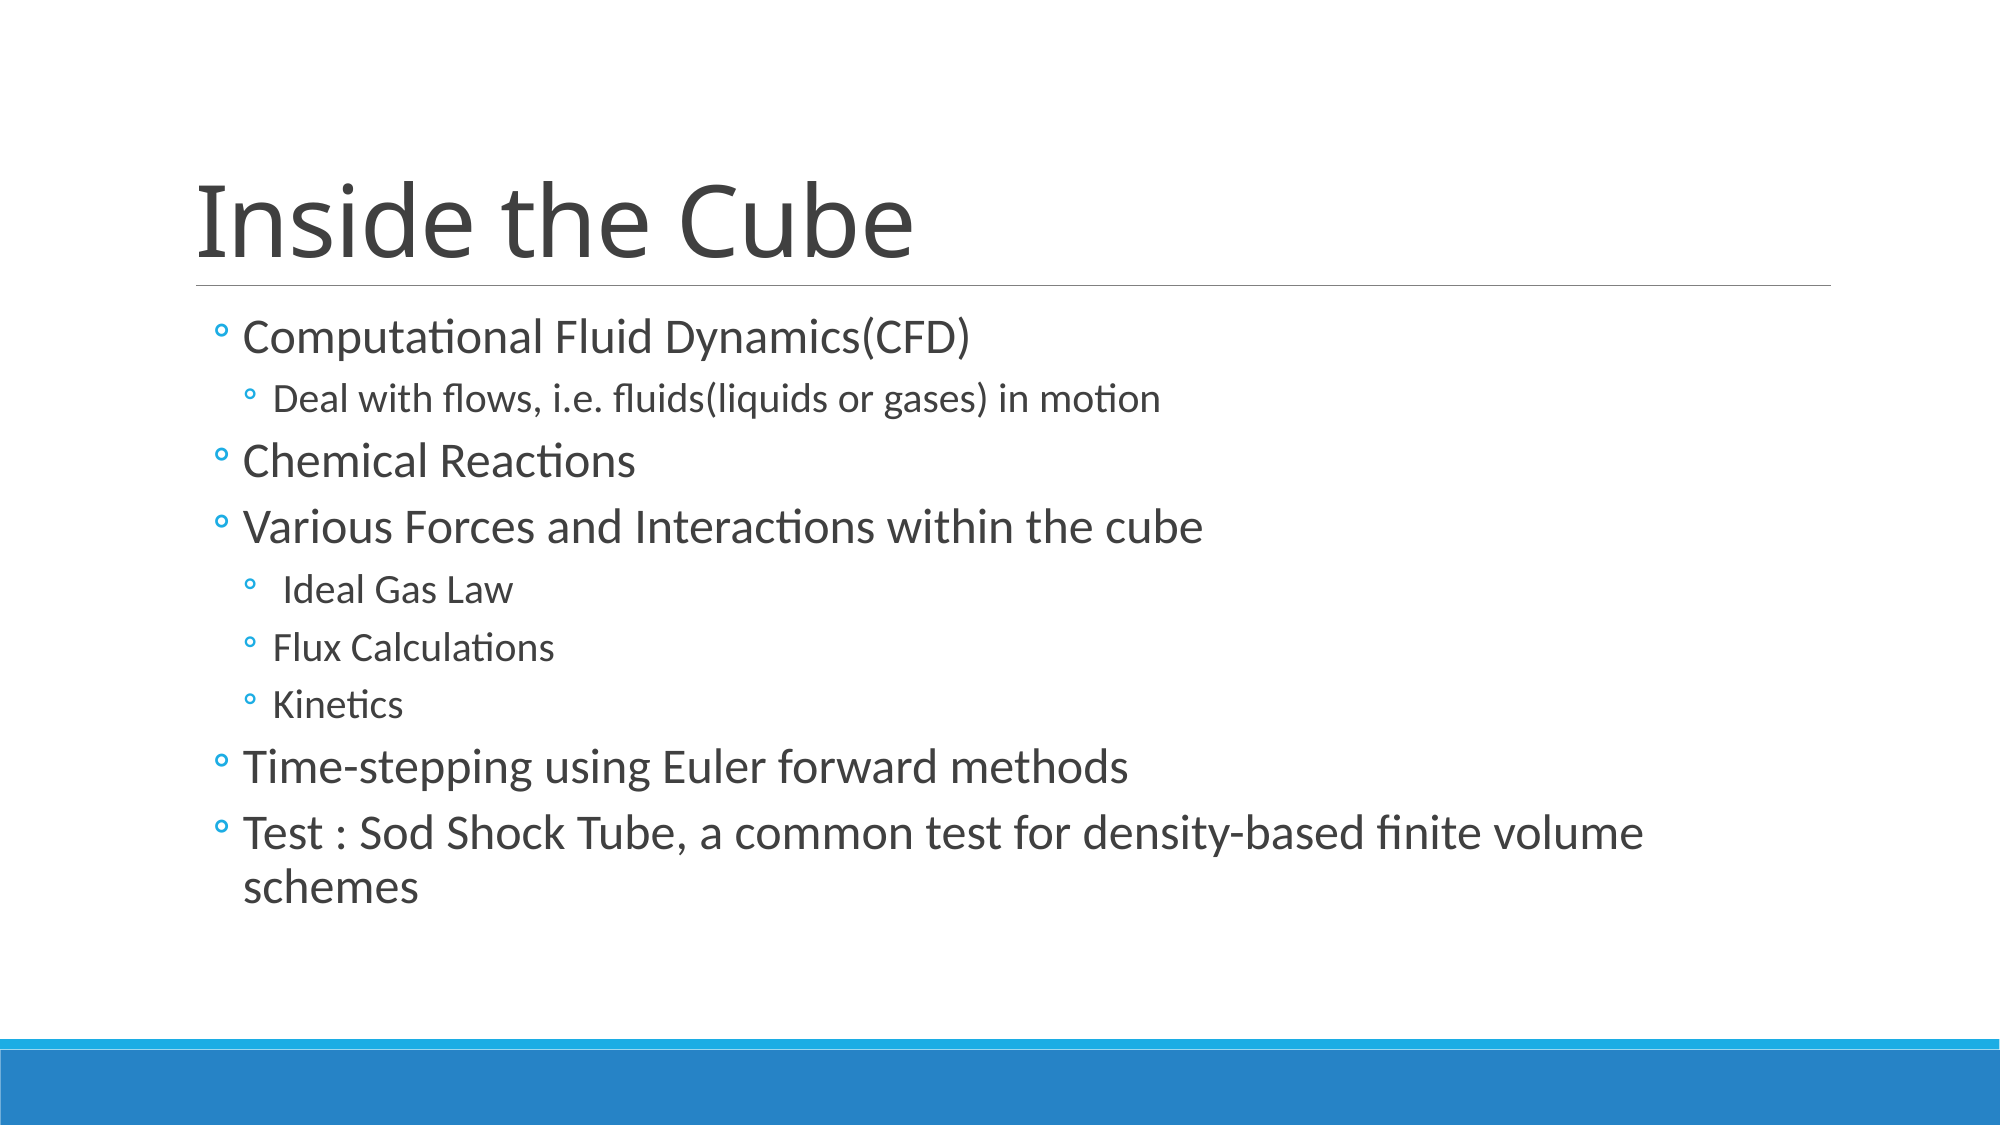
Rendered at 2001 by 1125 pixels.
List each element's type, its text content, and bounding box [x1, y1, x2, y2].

title Inside the Cube [180, 47, 1830, 285]
list Computational Fluid Dynamics(CFD) Deal with flows, i.e. fluids(liquids or gases) in motion Chemical Reactions Various Forces and Interactions within the cube Ideal Gas Law Flux Calculations Kinetics Time-stepping using Euler forward methods Test : Sod Shock Tube, a common test for density-based finite volume schemes [180, 302, 1830, 993]
